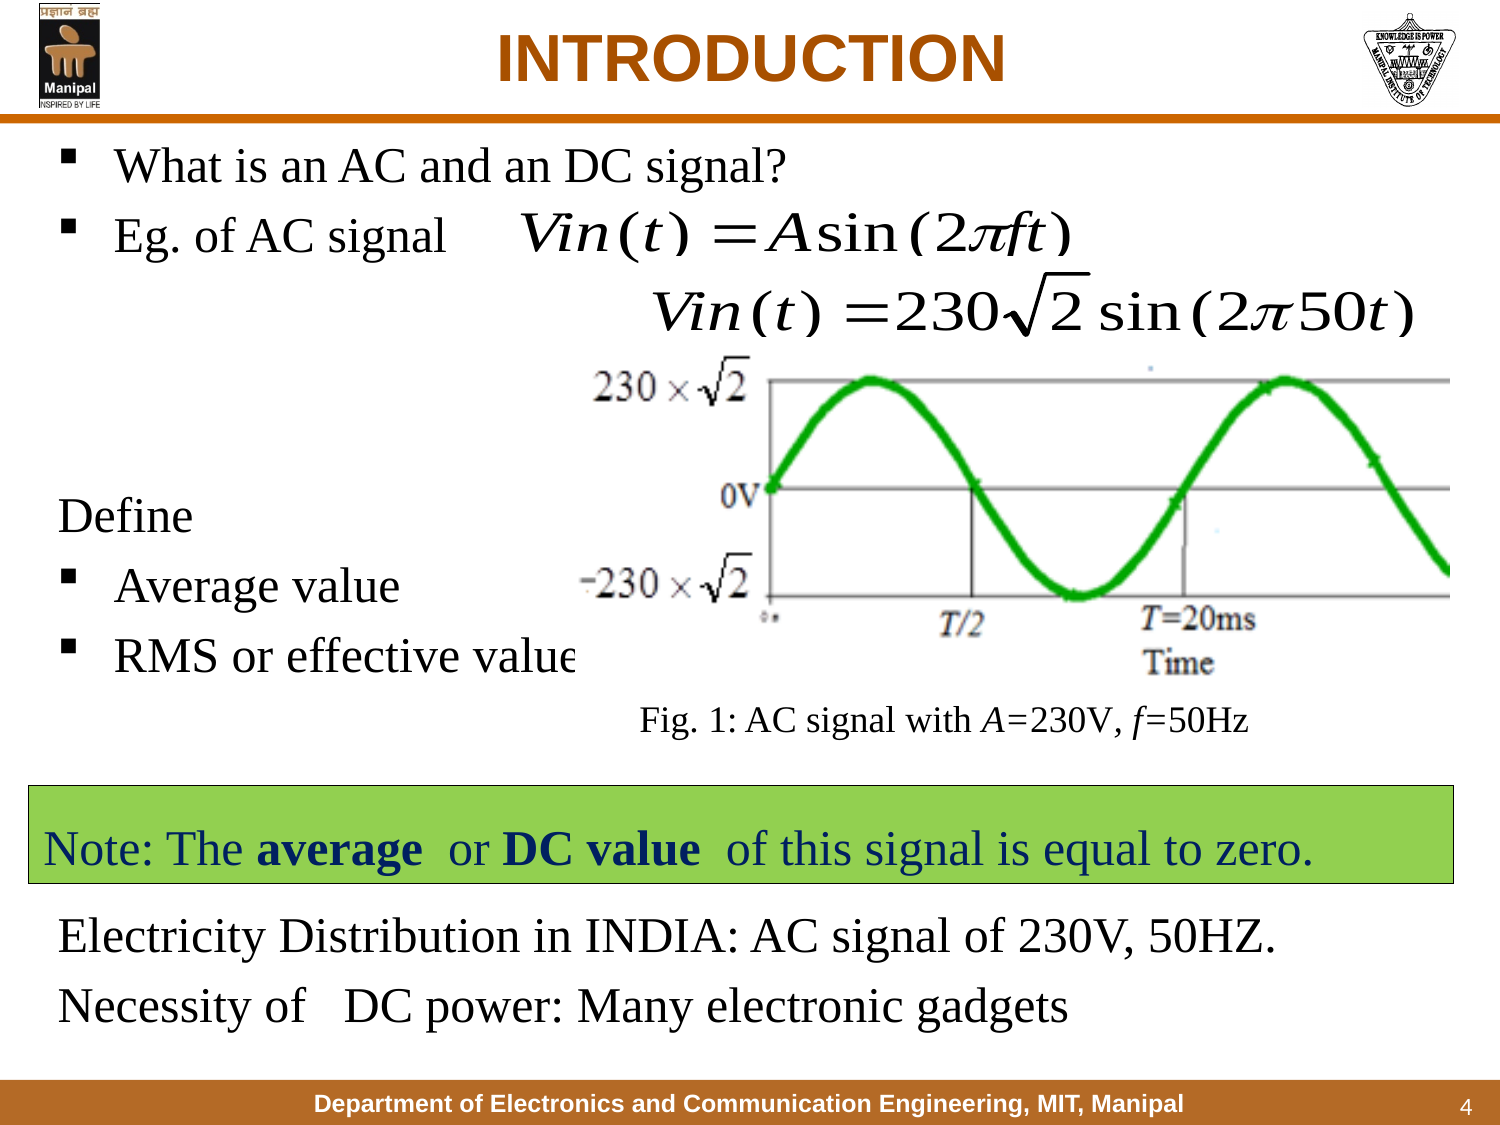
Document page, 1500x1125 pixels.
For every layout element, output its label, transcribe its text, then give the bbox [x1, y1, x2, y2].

title INTRODUCTION [77, 0, 1428, 124]
picture [39, 3, 77, 108]
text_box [644, 255, 1431, 335]
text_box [574, 337, 1451, 749]
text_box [512, 199, 1087, 281]
slide_number 4 [1137, 1074, 1488, 1125]
text_box Note: The average or DC value of this signal is equal to zero. [28, 785, 1454, 884]
list What is an AC and an DC signal? Eg. of AC signal Define Average value RMS or effective value Electricity Distribution in INDIA: AC signal of 230V, 50HZ. Necessity of DC power: Many electronic gadgets [42, 125, 1500, 749]
